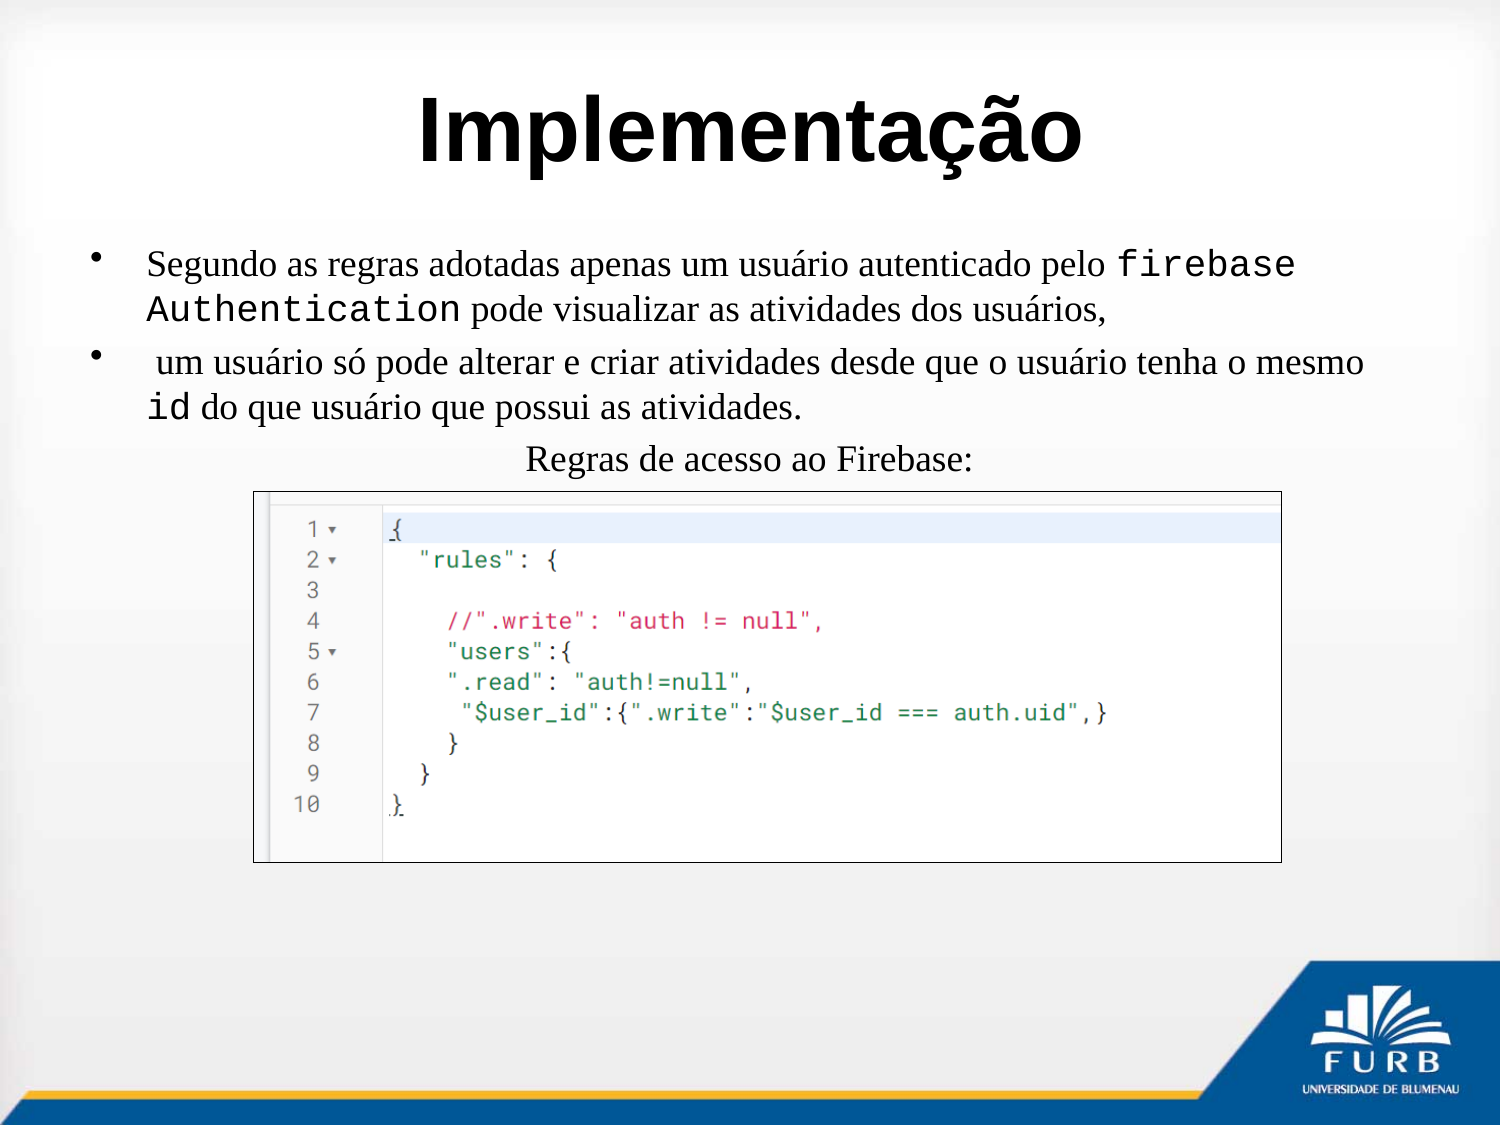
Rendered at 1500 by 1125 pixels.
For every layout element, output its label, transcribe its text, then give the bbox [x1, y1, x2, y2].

list Segundo as regras adotadas apenas um usuário autenticado pelo firebase Authentication pode visualizar as atividades dos usuários, um usuário só pode alterar e criar atividades desde que o usuário tenha o mesmo id do que usuário que possui as atividades. Regras de acesso ao Firebase: [74, 231, 1426, 1000]
picture [0, 0, 1500, 1125]
title Implementação [76, 30, 1427, 219]
